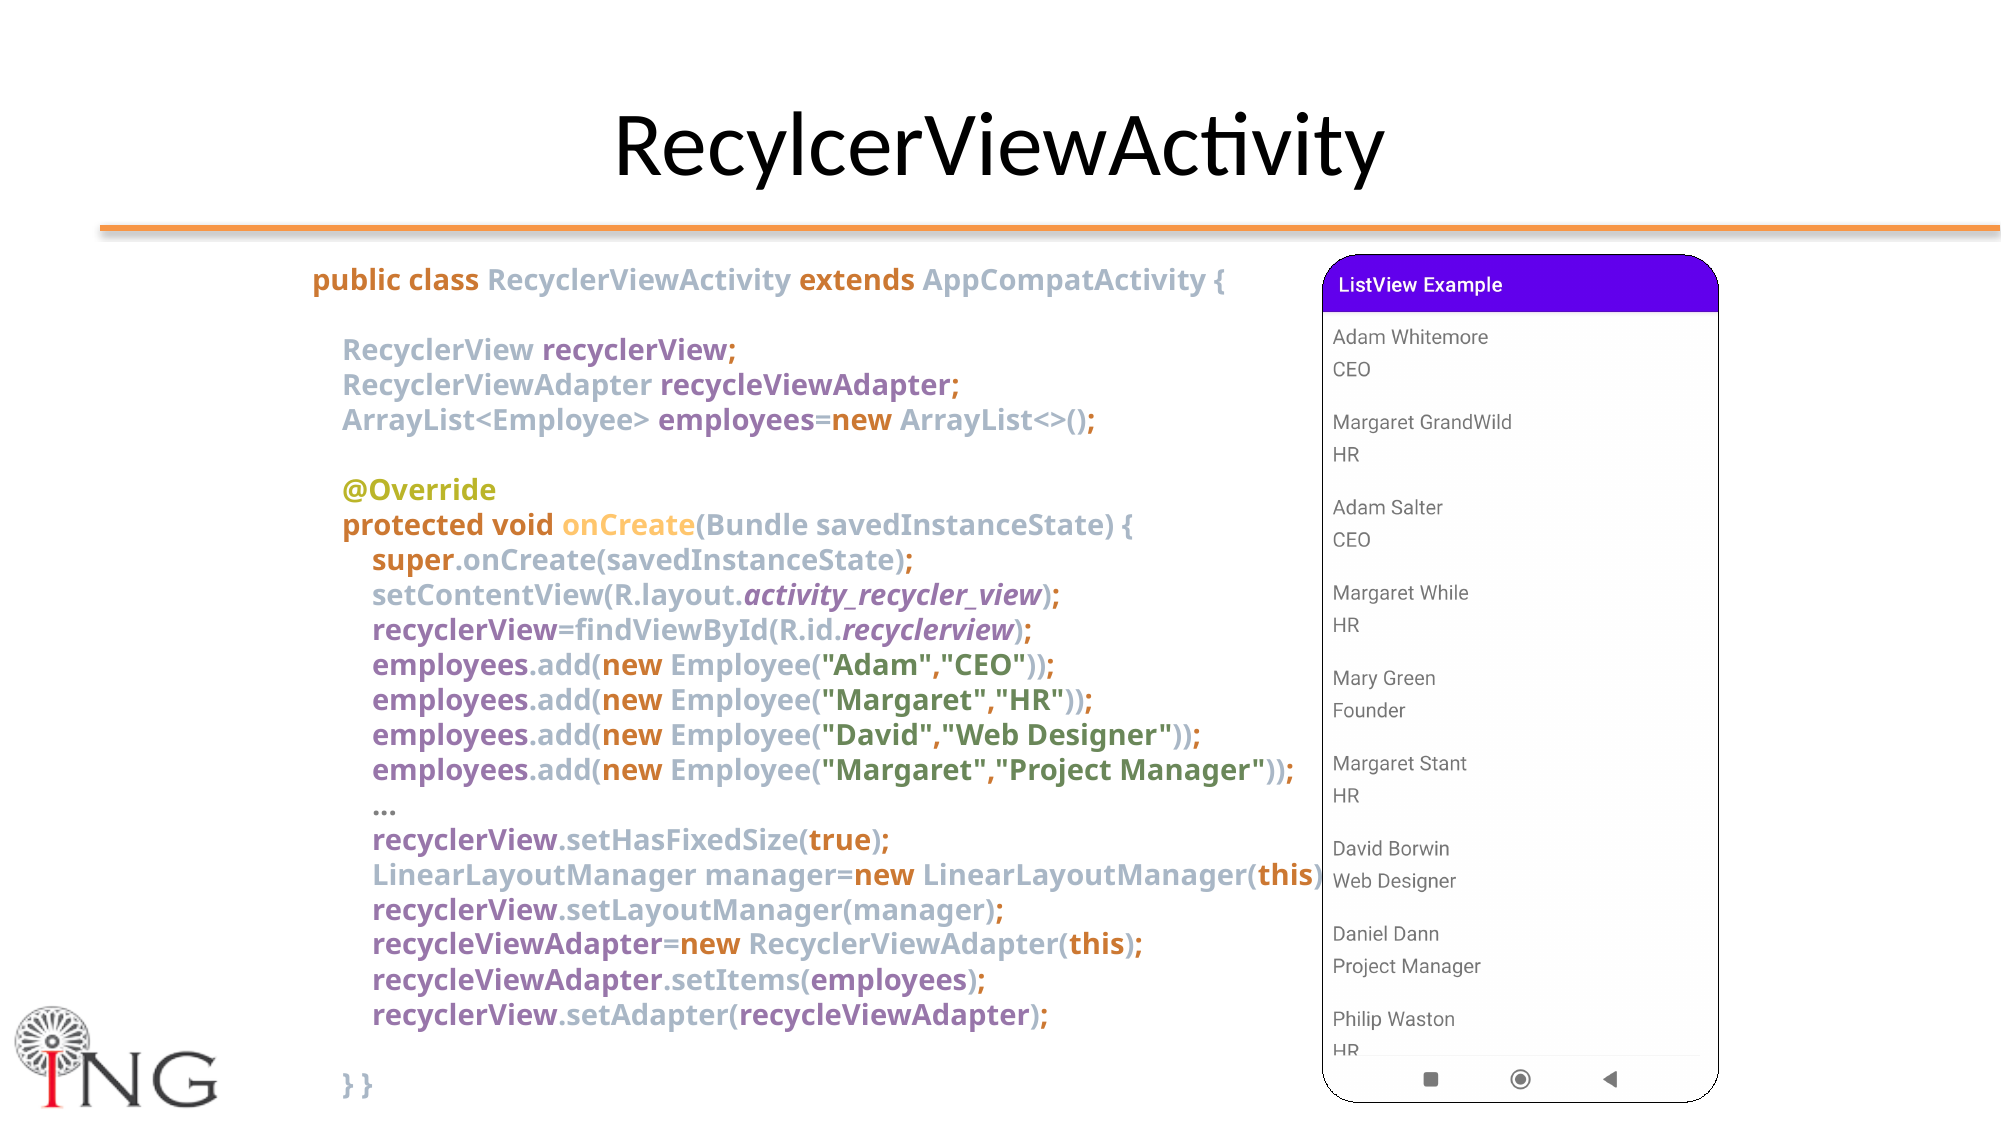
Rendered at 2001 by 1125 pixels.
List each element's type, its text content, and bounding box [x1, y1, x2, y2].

text_box public class RecyclerViewActivity extends AppCompatActivity { RecyclerView recyclerView; RecyclerViewAdapter recycleViewAdapter; ArrayList<Employee> employees=new ArrayList<>(); @Override protected void onCreate(Bundle savedInstanceState) { super.onCreate(savedInstanceState); setContentView(R.layout.activity_recycler_view); recyclerView=findViewById(R.id.recyclerview); employees.add(new Employee("Adam","CEO")); employees.add(new Employee("Margaret","HR")); employees.add(new Employee("David","Web Designer")); employees.add(new Employee("Margaret","Project Manager")); ... recyclerView.setHasFixedSize(true); LinearLayoutManager manager=new LinearLayoutManager(this); recyclerView.setLayoutManager(manager); recycleViewAdapter=new RecyclerViewAdapter(this); recycleViewAdapter.setItems(employees); recyclerView.setAdapter(recycleViewAdapter); } } [297, 254, 1321, 1109]
title RecylcerViewActivity [99, 45, 1900, 233]
picture [1322, 254, 1719, 1103]
picture [0, 987, 244, 1125]
